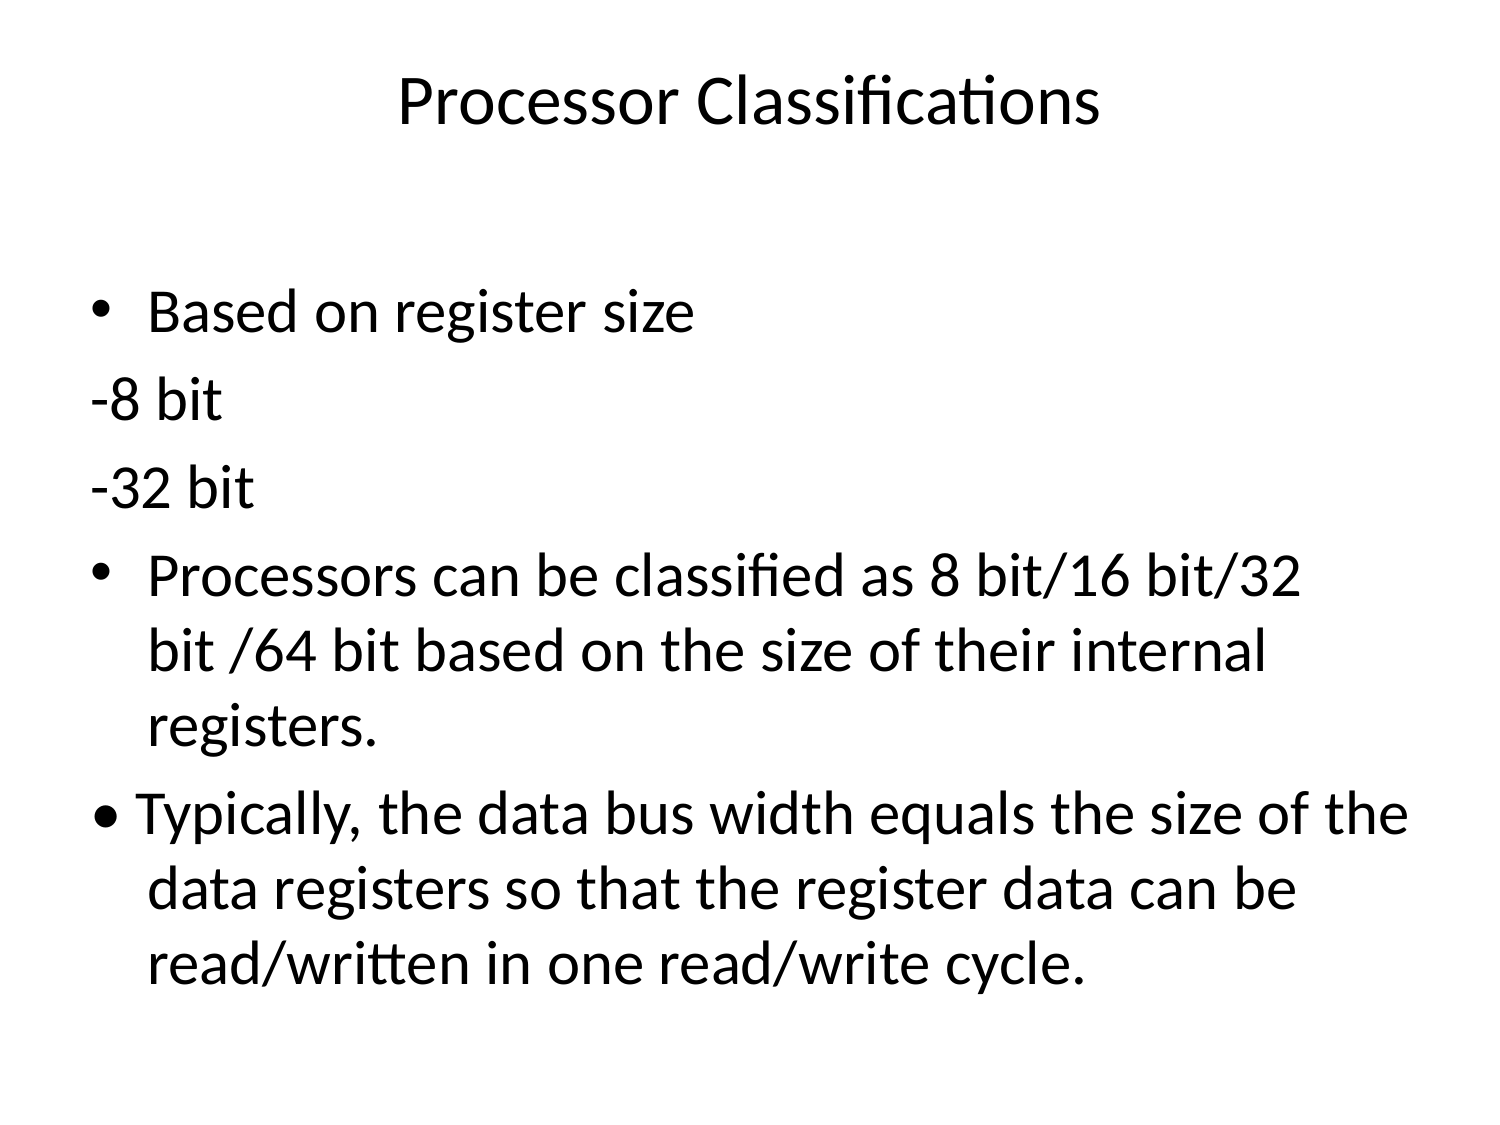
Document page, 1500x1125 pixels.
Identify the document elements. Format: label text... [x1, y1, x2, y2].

title Processor Classifications [75, 45, 1425, 233]
list Based on register size -8 bit -32 bit Processors can be classified as 8 bit/16 bit/32 bit /64 bit based on the size of their internal registers. • Typically, the data bus width equals the size of the data registers so that the register data can be read/written in one read/write cycle. [75, 262, 1425, 1005]
